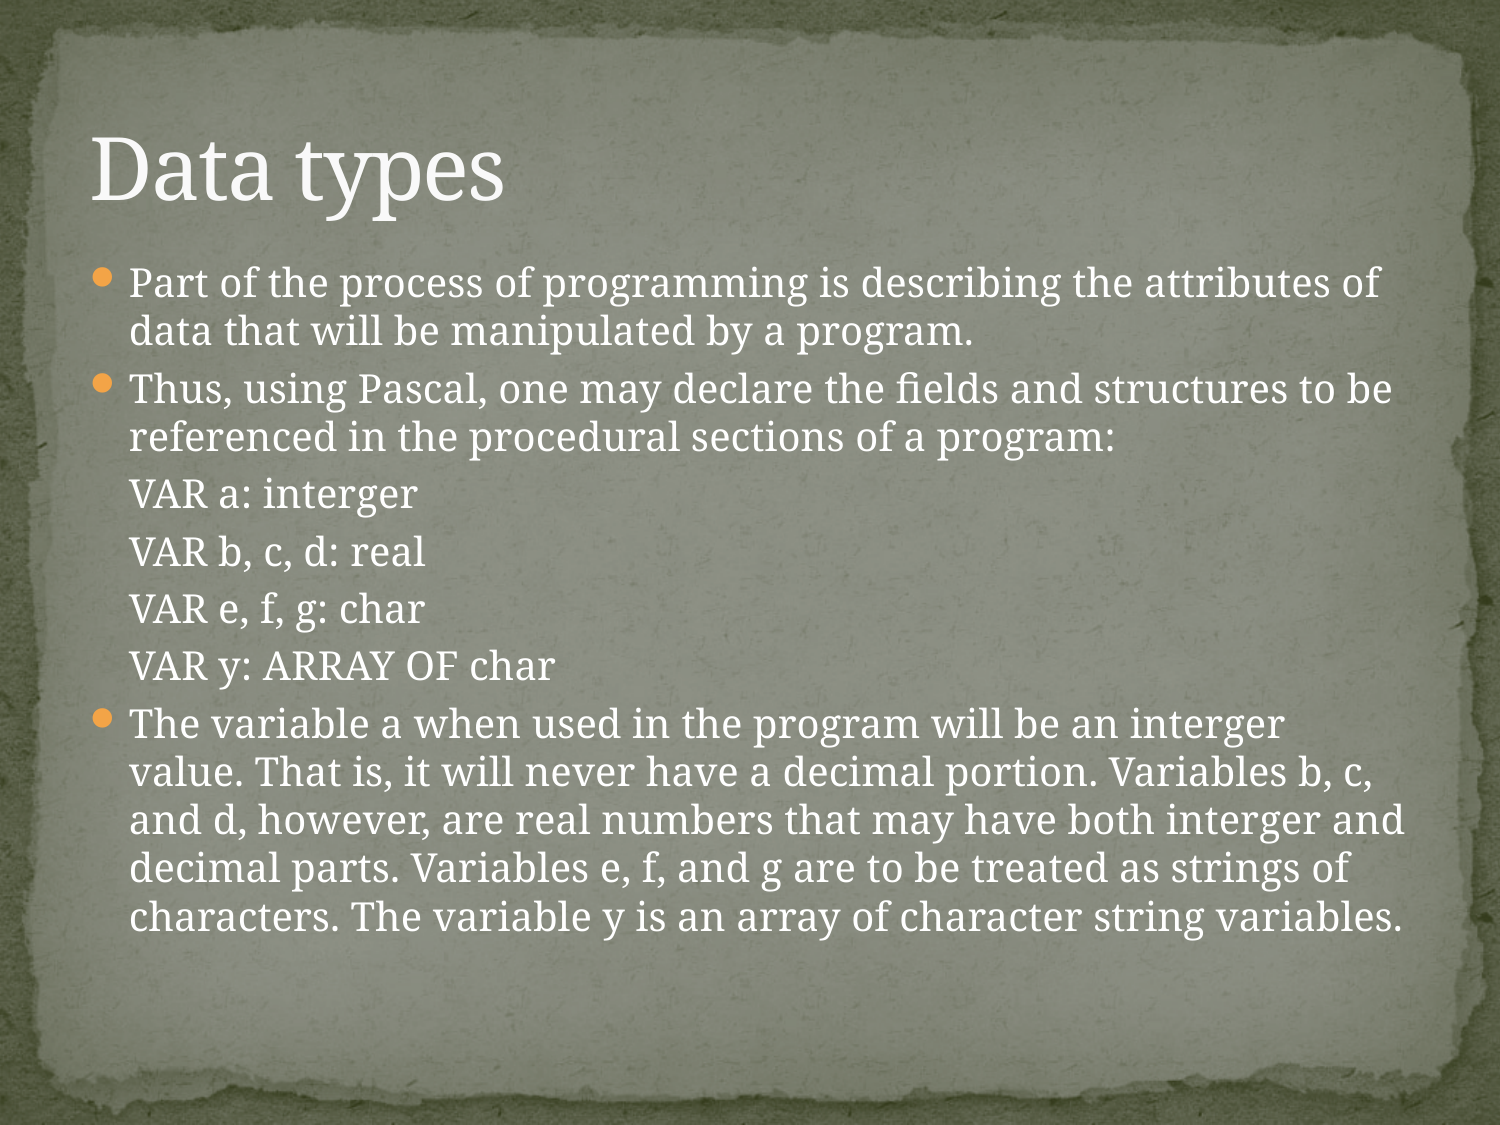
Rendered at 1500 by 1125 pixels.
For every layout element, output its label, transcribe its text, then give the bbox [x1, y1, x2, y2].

title Data types [74, 24, 1425, 225]
list Part of the process of programming is describing the attributes of data that will be manipulated by a program. Thus, using Pascal, one may declare the fields and structures to be referenced in the procedural sections of a program: VAR a: interger VAR b, c, d: real VAR e, f, g: char VAR y: ARRAY OF char The variable a when used in the program will be an interger value. That is, it will never have a decimal portion. Variables b, c, and d, however, are real numbers that may have both interger and decimal parts. Variables e, f, and g are to be treated as strings of characters. The variable y is an array of character string variables. [75, 249, 1425, 1000]
